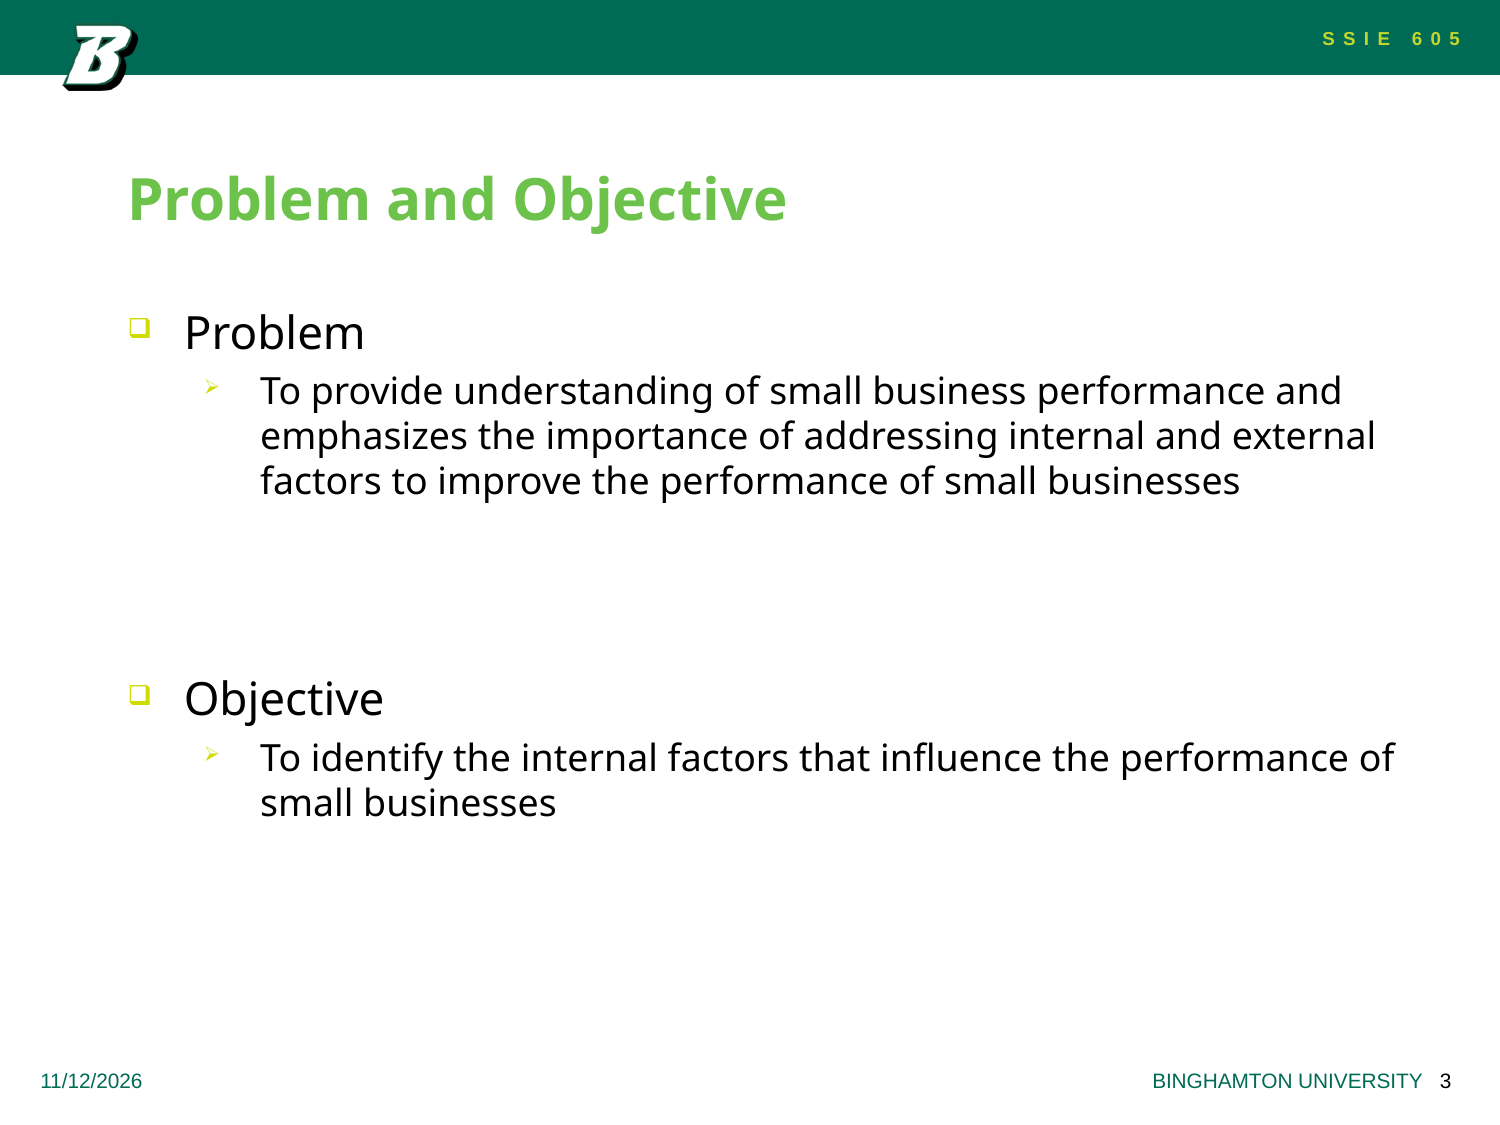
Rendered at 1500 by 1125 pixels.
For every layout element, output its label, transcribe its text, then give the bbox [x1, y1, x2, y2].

title Problem and Objective [112, 162, 1467, 338]
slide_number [25, 1050, 289, 1100]
picture [62, 23, 138, 91]
list Problem To provide understanding of small business performance and emphasizes the importance of addressing internal and external factors to improve the performance of small businesses Objective To identify the internal factors that influence the performance of small businesses [112, 299, 1451, 1013]
footer BINGHAMTON UNIVERSITY [349, 1049, 1438, 1101]
